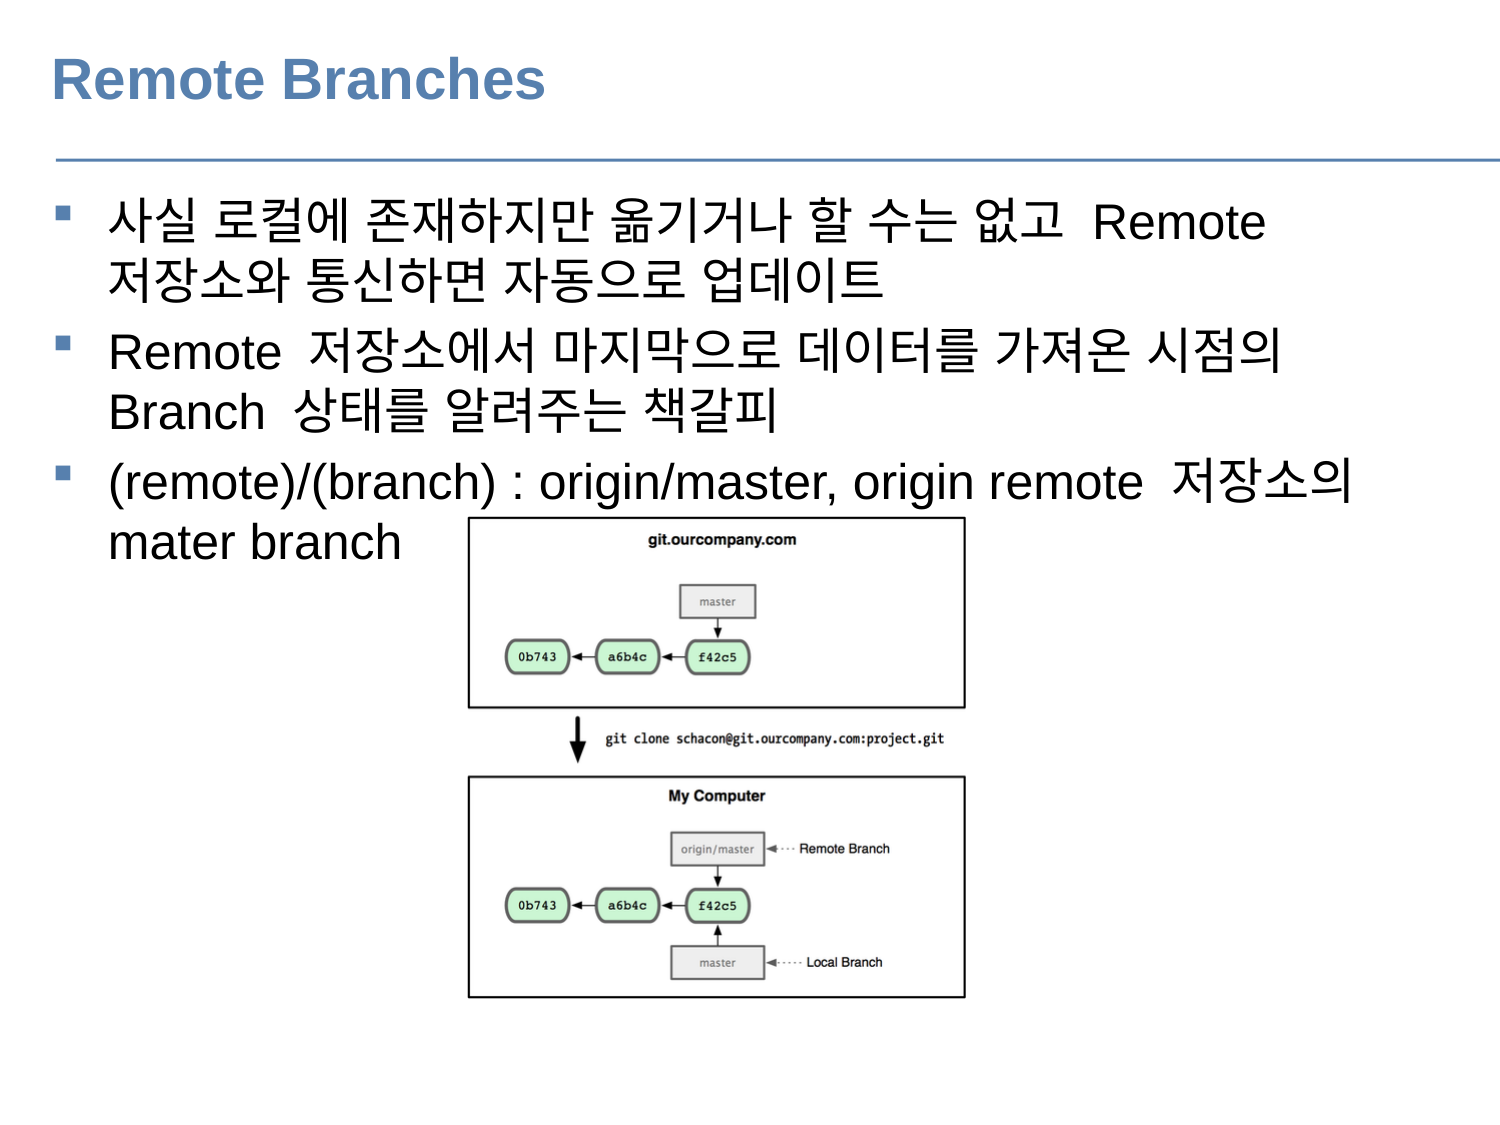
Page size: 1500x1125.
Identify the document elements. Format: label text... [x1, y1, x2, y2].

picture [466, 514, 967, 999]
list 사실 로컬에 존재하지만 옮기거나 할 수는 없고 Remote 저장소와 통신하면 자동으로 업데이트 Remote 저장소에서 마지막으로 데이터를 가져온 시점의 Branch 상태를 알려주는 책갈피 (remote)/(branch) : origin/master, origin remote 저장소의 mater branch [36, 181, 1450, 977]
title Remote Branches [36, 7, 1447, 145]
